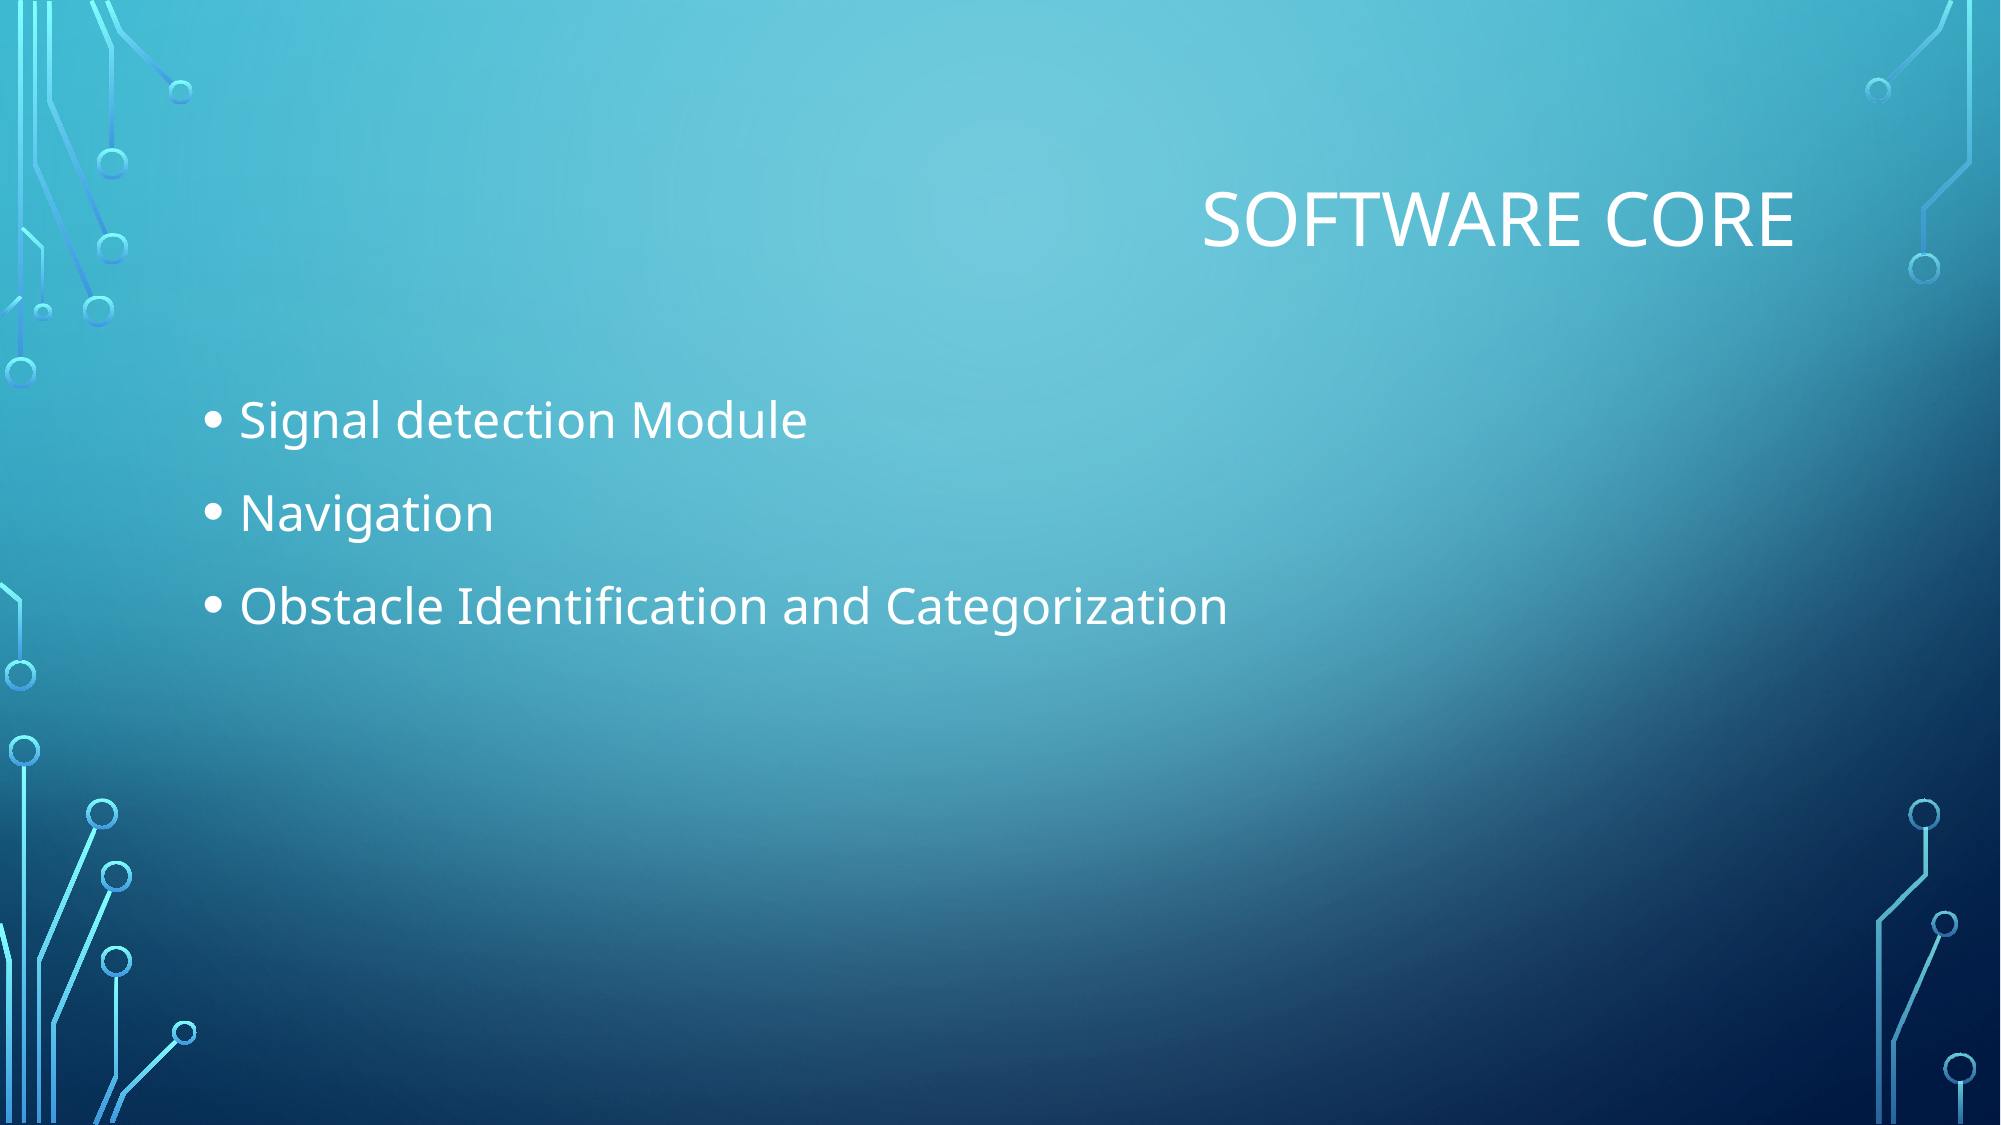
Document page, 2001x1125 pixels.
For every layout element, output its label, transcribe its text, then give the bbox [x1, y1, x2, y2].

title Software core [187, 101, 1813, 344]
list Signal detection Module Navigation Obstacle Identification and Categorization [187, 369, 1813, 950]
